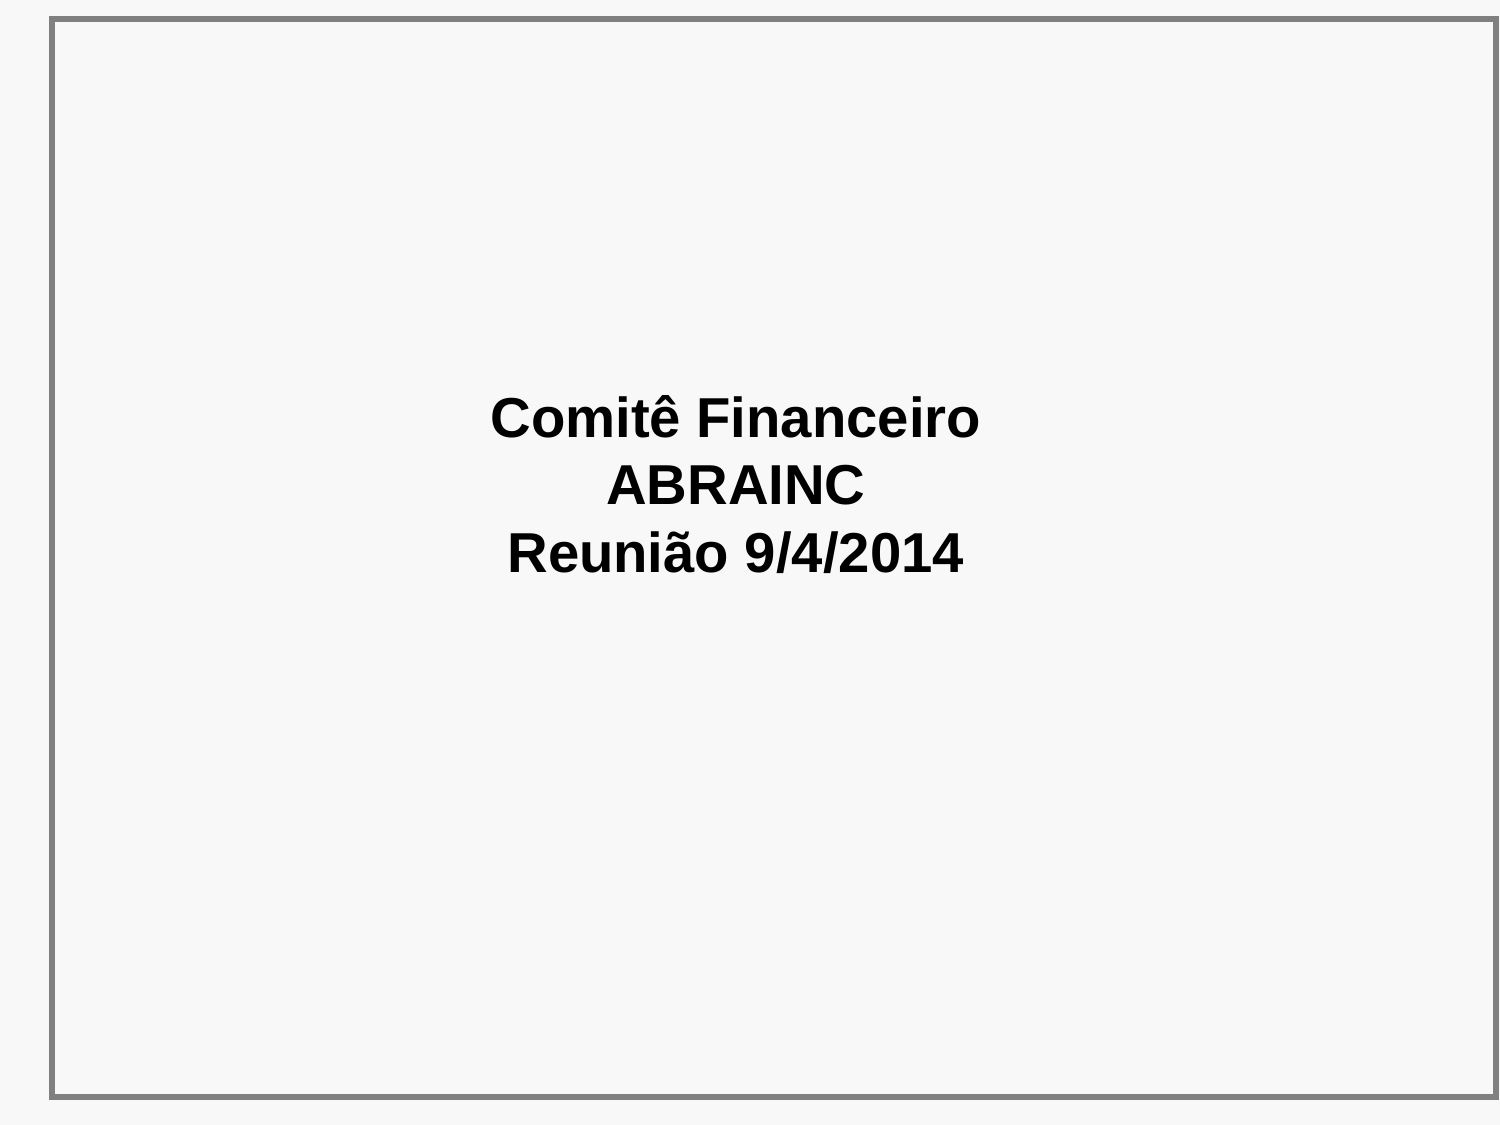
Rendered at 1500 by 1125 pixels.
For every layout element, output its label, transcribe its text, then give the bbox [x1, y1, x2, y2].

text_box [51, 19, 1496, 1098]
text_box Comitê Financeiro ABRAINC Reunião 9/4/2014 [104, 124, 1368, 592]
